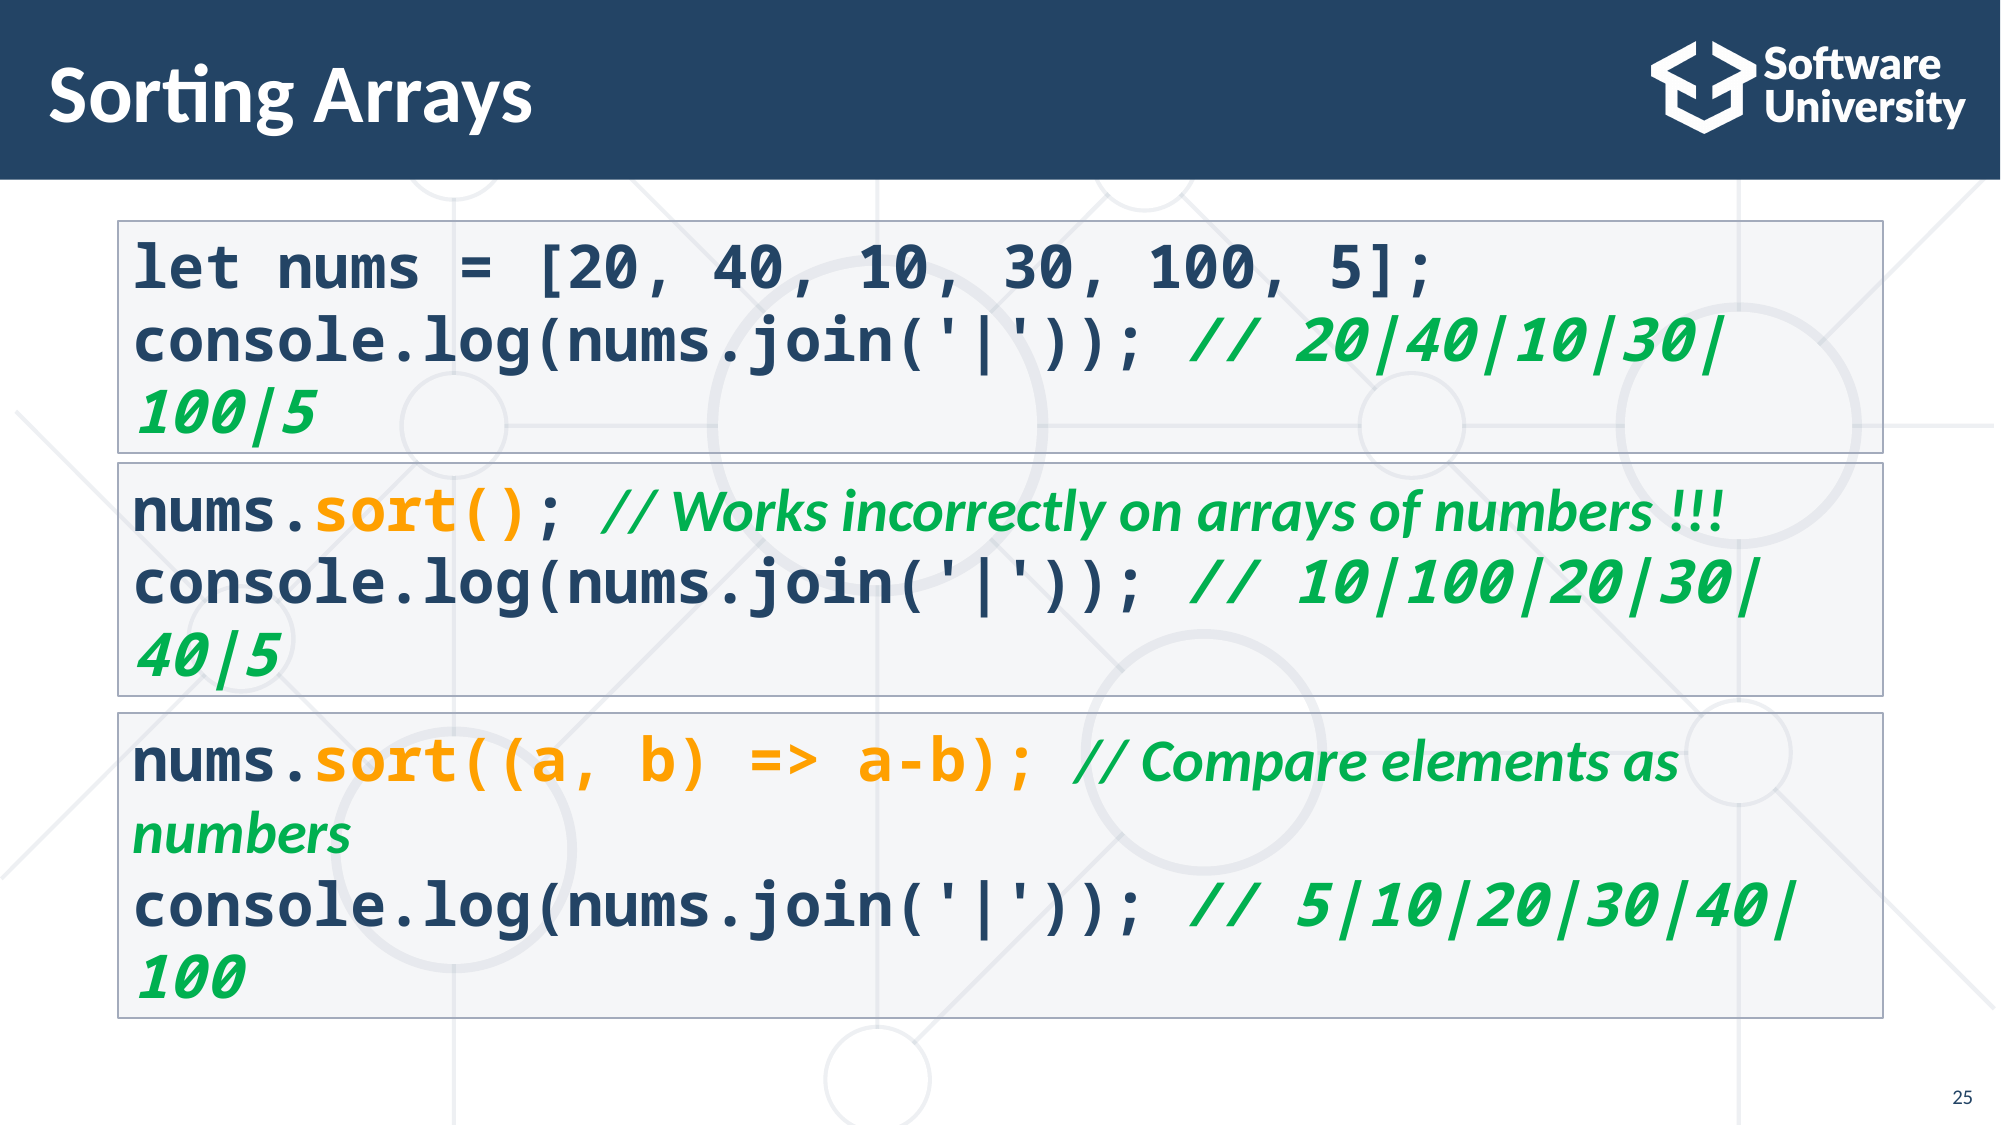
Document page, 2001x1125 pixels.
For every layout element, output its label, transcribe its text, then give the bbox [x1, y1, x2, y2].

text_box nums.sort((a, b) => a-b); // Compare elements as numbers console.log(nums.join('|')); // 5|10|20|30|40|100 [117, 713, 1884, 1018]
picture [1651, 41, 1966, 134]
text_box let nums = [20, 40, 10, 30, 100, 5]; console.log(nums.join('|')); // 20|40|10|30|100|5 [117, 221, 1884, 454]
text_box nums.sort(); // Works incorrectly on arrays of numbers !!! console.log(nums.join('|')); // 10|100|20|30|40|5 [117, 463, 1884, 696]
title Sorting Arrays [31, 16, 1625, 162]
slide_number 25 [1927, 1067, 1989, 1117]
